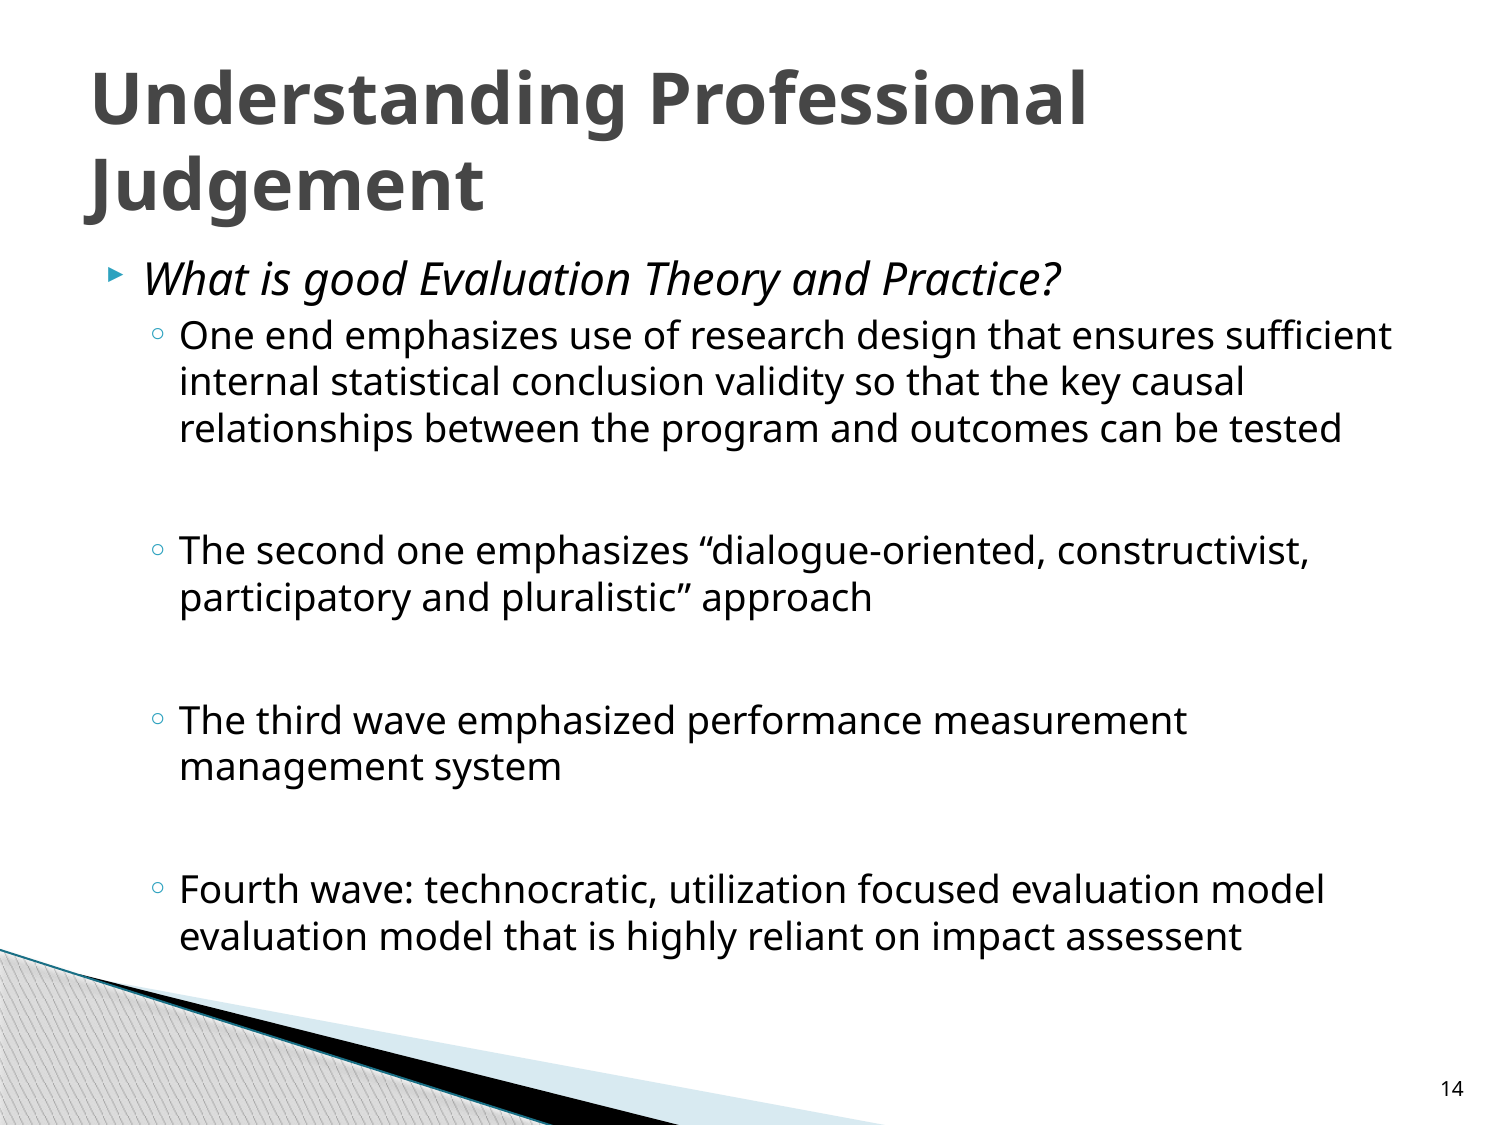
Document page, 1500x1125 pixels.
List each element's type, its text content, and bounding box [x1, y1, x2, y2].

slide_number 14 [1418, 1051, 1479, 1112]
title Understanding Professional Judgement [75, 45, 1425, 233]
list What is good Evaluation Theory and Practice? One end emphasizes use of research design that ensures sufficient internal statistical conclusion validity so that the key causal relationships between the program and outcomes can be tested The second one emphasizes “dialogue-oriented, constructivist, participatory and pluralistic” approach The third wave emphasized performance measurement management system Fourth wave: technocratic, utilization focused evaluation model evaluation model that is highly reliant on impact assessent [75, 243, 1425, 986]
